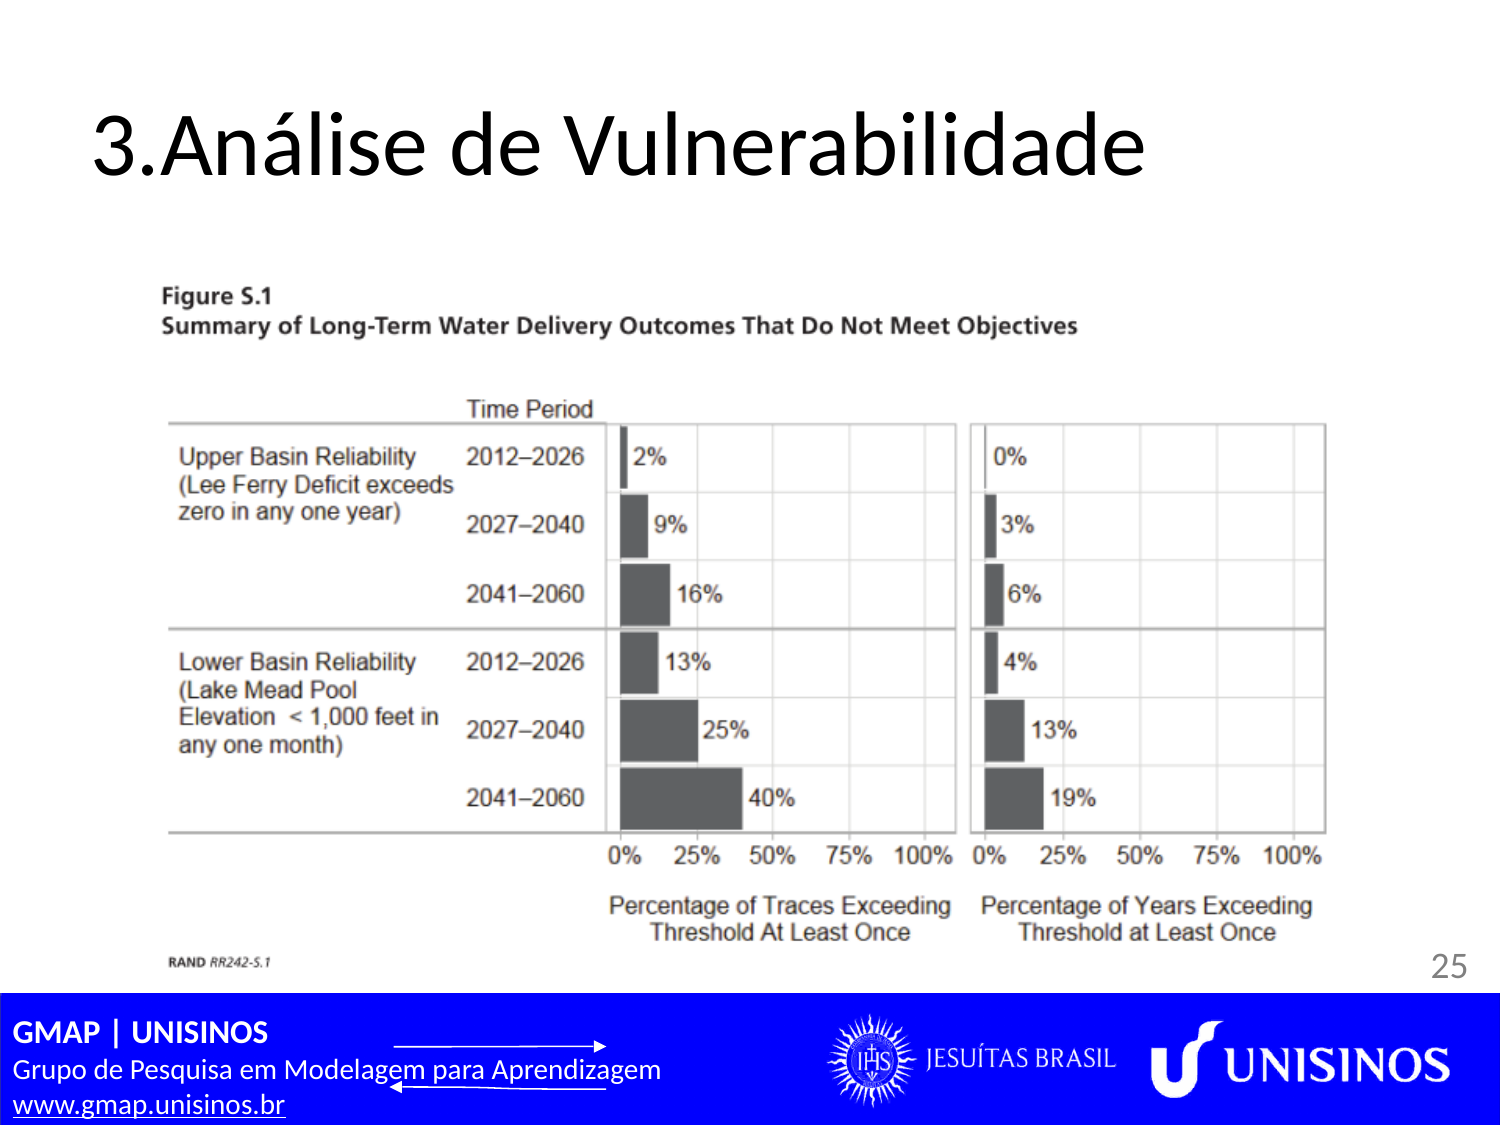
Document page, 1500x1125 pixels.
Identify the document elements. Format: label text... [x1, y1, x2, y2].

picture [130, 259, 1369, 989]
title 3.Análise de Vulnerabilidade [75, 45, 1425, 233]
picture [0, 993, 1500, 1125]
